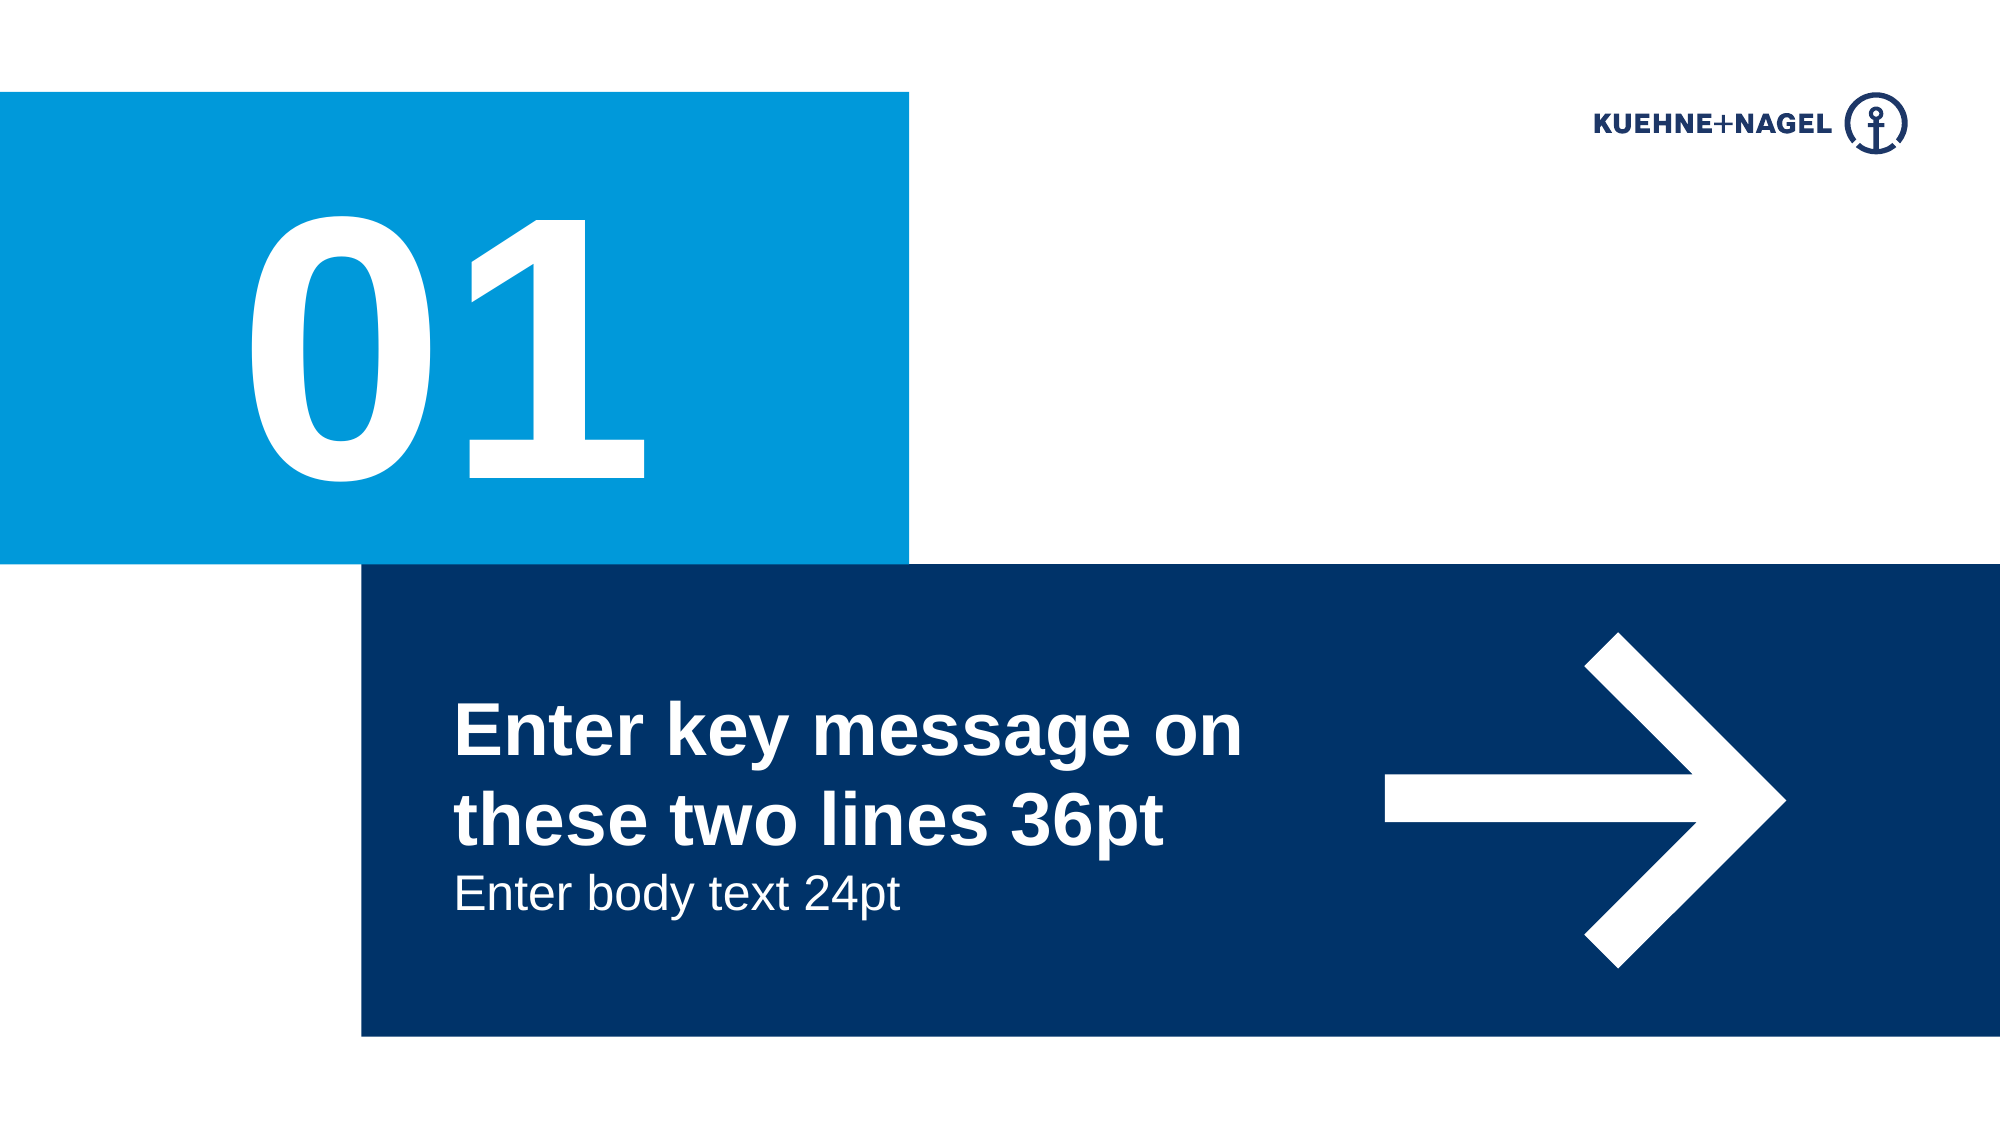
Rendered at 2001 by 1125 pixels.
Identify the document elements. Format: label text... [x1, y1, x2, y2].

list Enter key message on these two lines 36pt Enter body text 24pt [453, 1032, 1313, 1037]
list 01 [0, 91, 907, 565]
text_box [363, 560, 2000, 1032]
